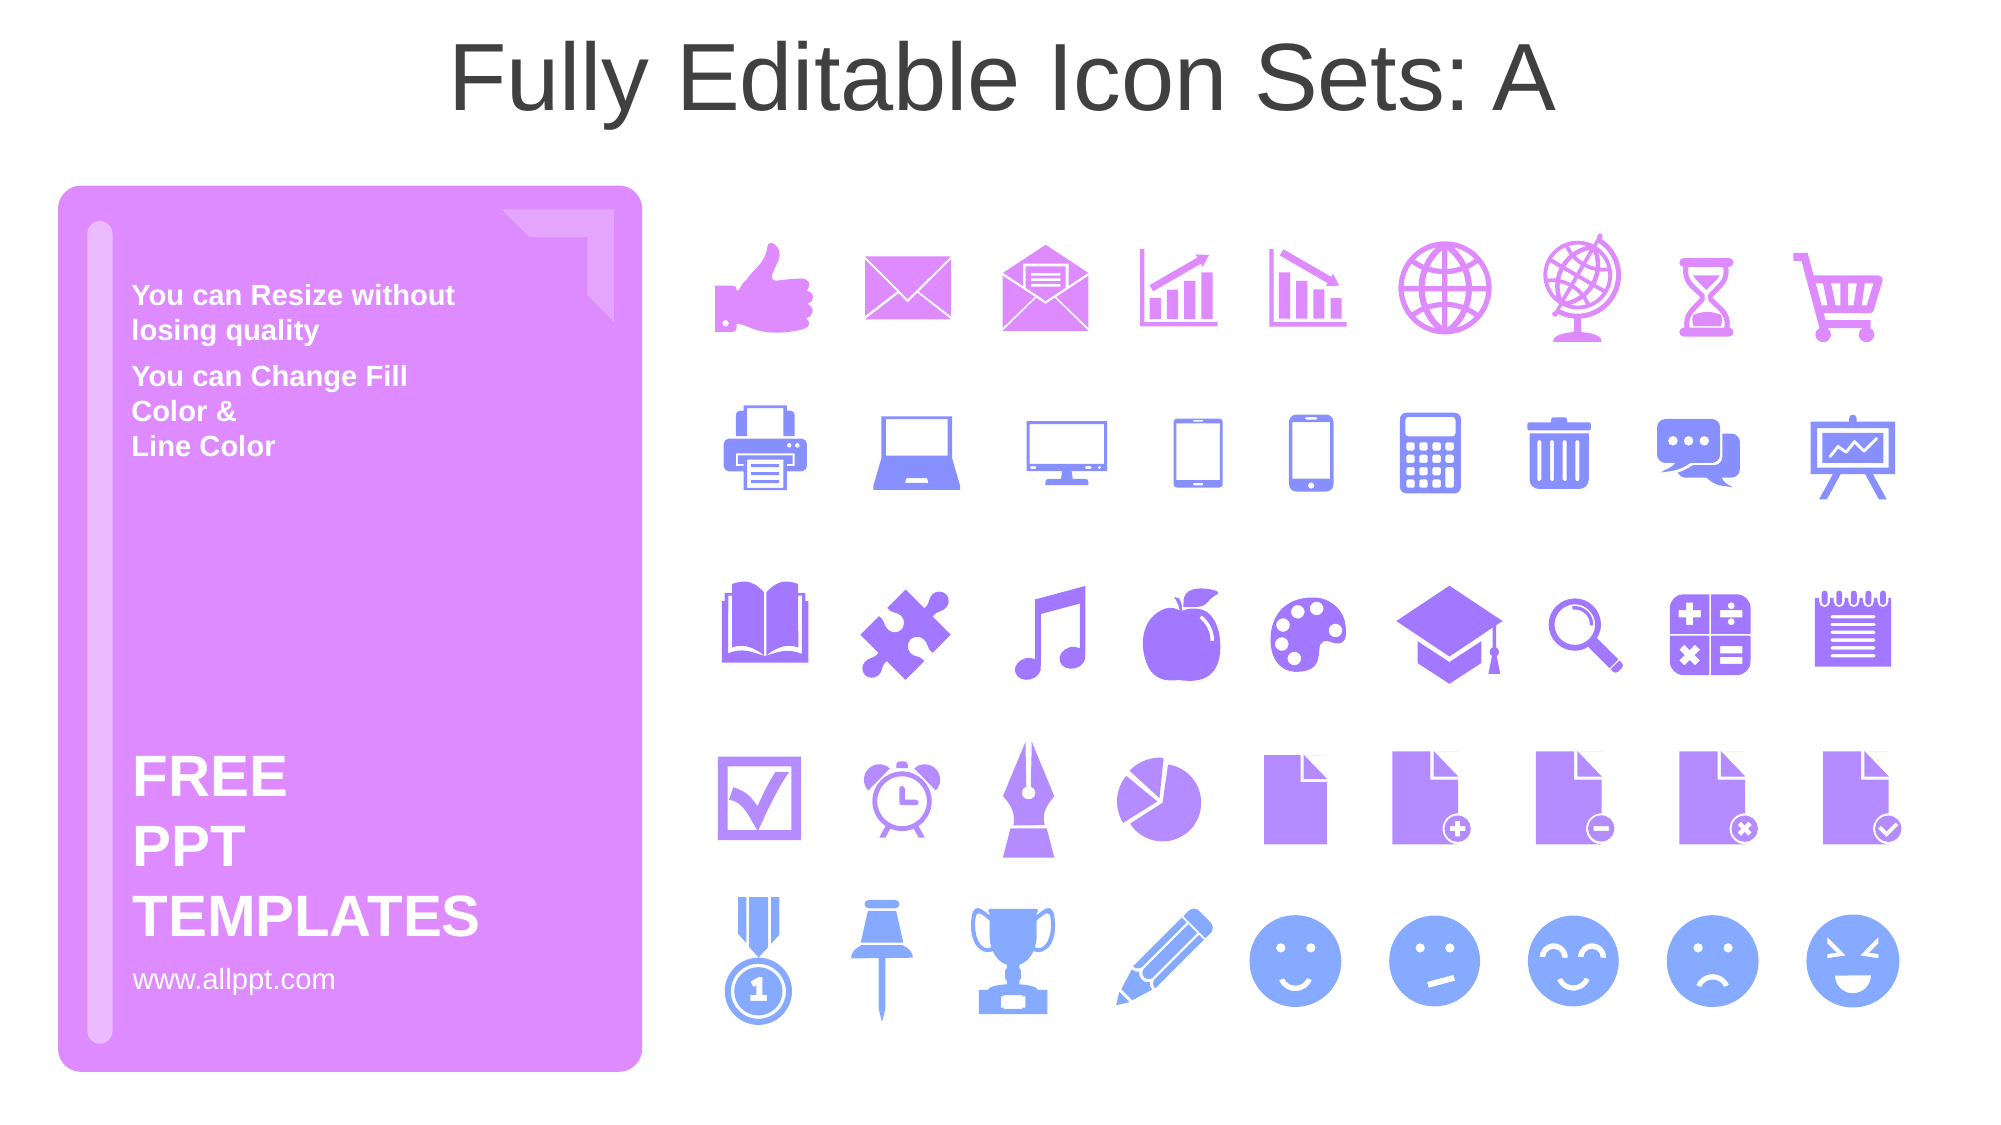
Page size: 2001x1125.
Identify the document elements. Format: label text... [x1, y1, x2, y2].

text_box [1542, 232, 1623, 343]
text_box [1668, 593, 1752, 677]
text_box [1000, 243, 1091, 332]
text_box [862, 760, 942, 839]
text_box [1678, 748, 1759, 846]
text_box [1792, 251, 1884, 344]
text_box [858, 588, 953, 682]
text_box [1263, 752, 1330, 845]
text_box [1014, 584, 1087, 681]
text_box [1534, 748, 1616, 846]
text_box [849, 898, 915, 1023]
text_box [1809, 413, 1897, 501]
text_box [1678, 256, 1735, 338]
text_box [1268, 248, 1348, 328]
text_box [1391, 748, 1472, 846]
text_box [1526, 914, 1620, 1008]
text_box [1248, 914, 1343, 1009]
text_box [722, 404, 809, 492]
text_box [1278, 247, 1341, 320]
list Fully Editable Icon Sets: A [53, 20, 1952, 140]
text_box [1526, 416, 1592, 490]
text_box [1398, 411, 1462, 495]
text_box [1116, 756, 1203, 843]
text_box [1656, 417, 1741, 489]
text_box [872, 415, 962, 491]
text_box [1388, 914, 1482, 1008]
text_box [1813, 589, 1893, 668]
text_box [717, 756, 802, 841]
text_box [1114, 907, 1214, 1007]
text_box [1397, 240, 1493, 336]
text_box [1141, 587, 1222, 682]
text_box [720, 580, 810, 664]
text_box [1172, 417, 1224, 489]
text_box [1547, 597, 1625, 674]
text_box [1139, 248, 1216, 327]
text_box [723, 896, 794, 1026]
text_box [1269, 596, 1348, 673]
text_box [1394, 584, 1505, 686]
text_box [1805, 913, 1901, 1009]
text_box [1821, 748, 1903, 846]
text_box [1665, 914, 1760, 1009]
text_box [714, 241, 815, 334]
text_box [1287, 413, 1335, 493]
text_box [862, 255, 954, 321]
text_box [970, 906, 1057, 1016]
text_box [1025, 420, 1109, 487]
text_box [1000, 741, 1057, 859]
